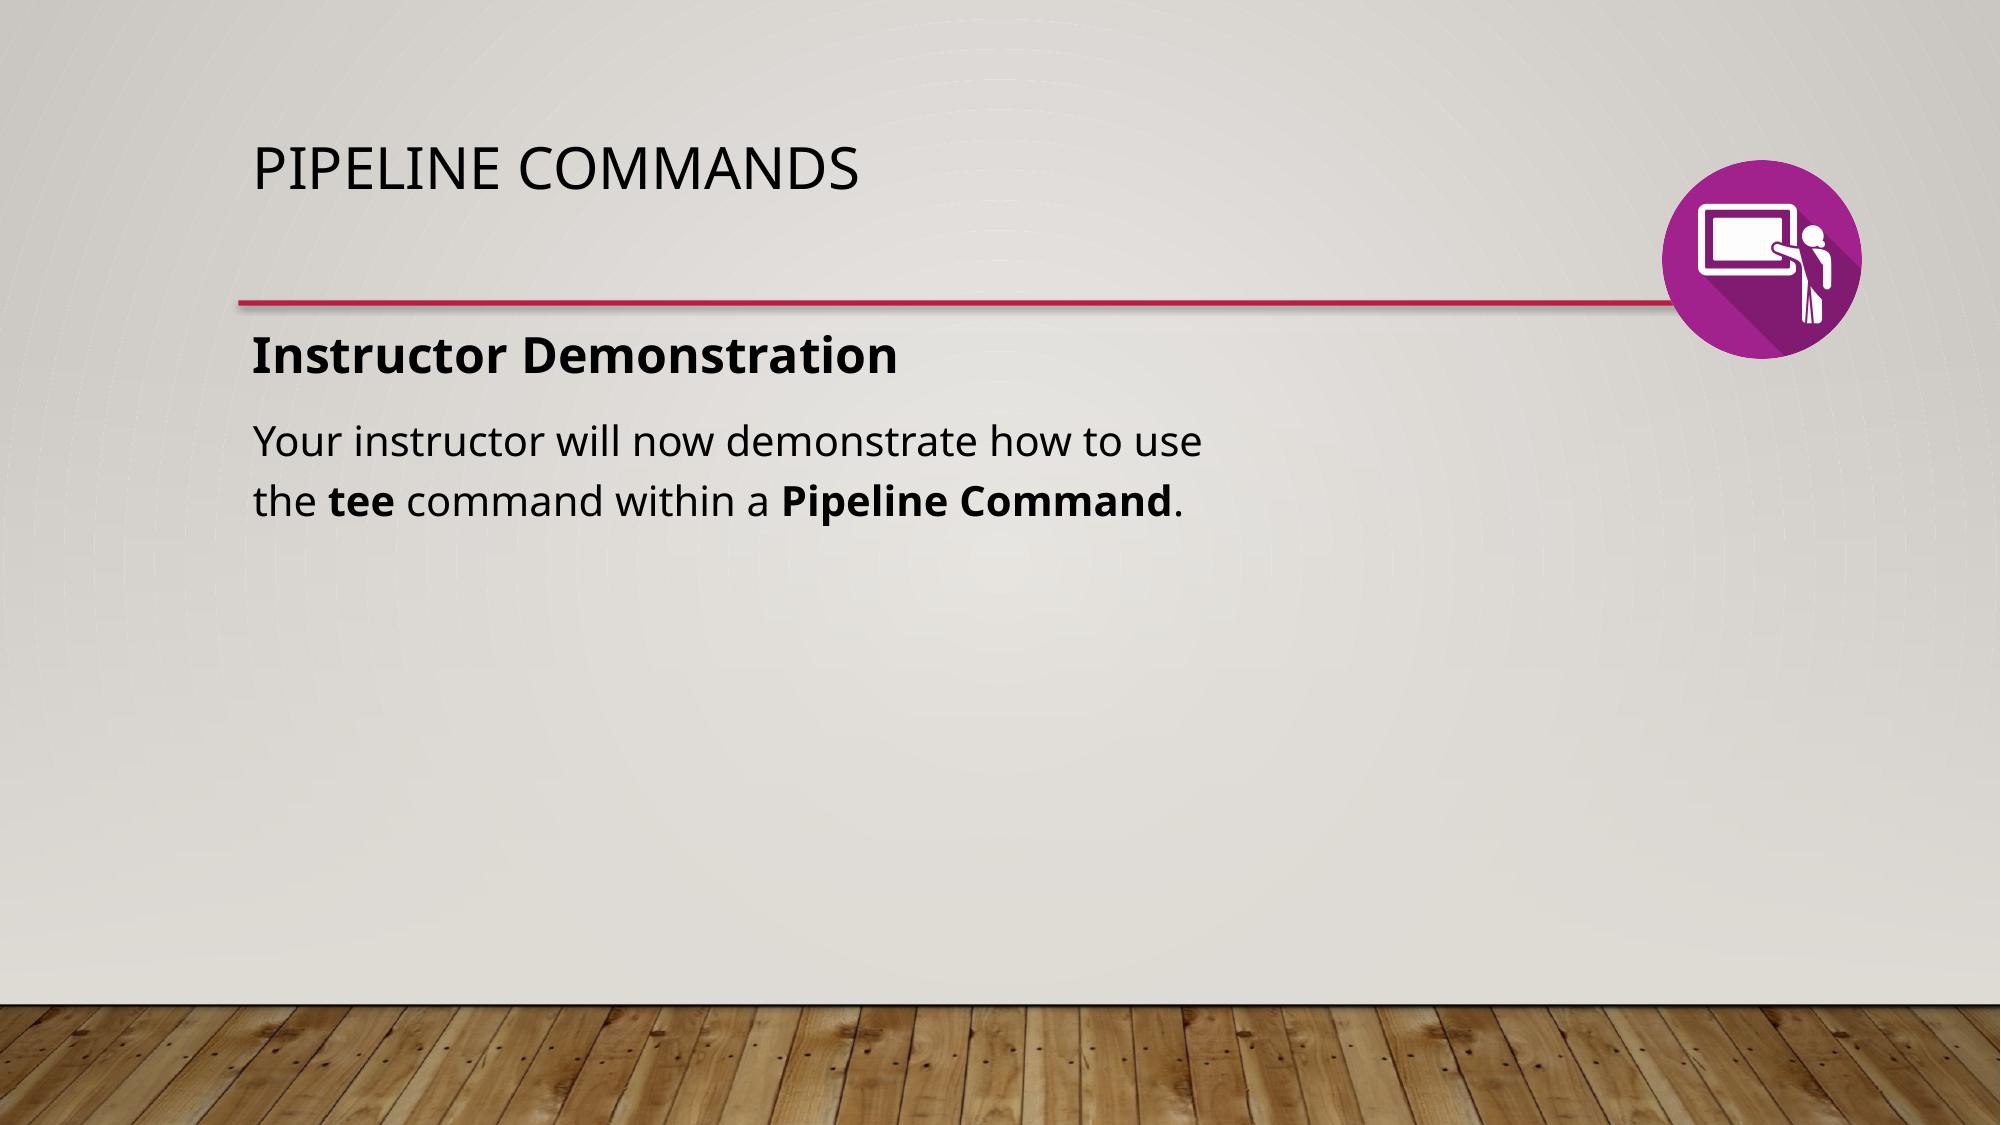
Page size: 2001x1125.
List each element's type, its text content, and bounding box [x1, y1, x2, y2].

picture [1662, 159, 1862, 359]
picture [0, 1007, 2000, 1125]
text_box Instructor Demonstration Your instructor will now demonstrate how to use the tee command within a Pipeline Command. [238, 304, 1619, 662]
text_box Pipeline commands [238, 131, 1814, 304]
